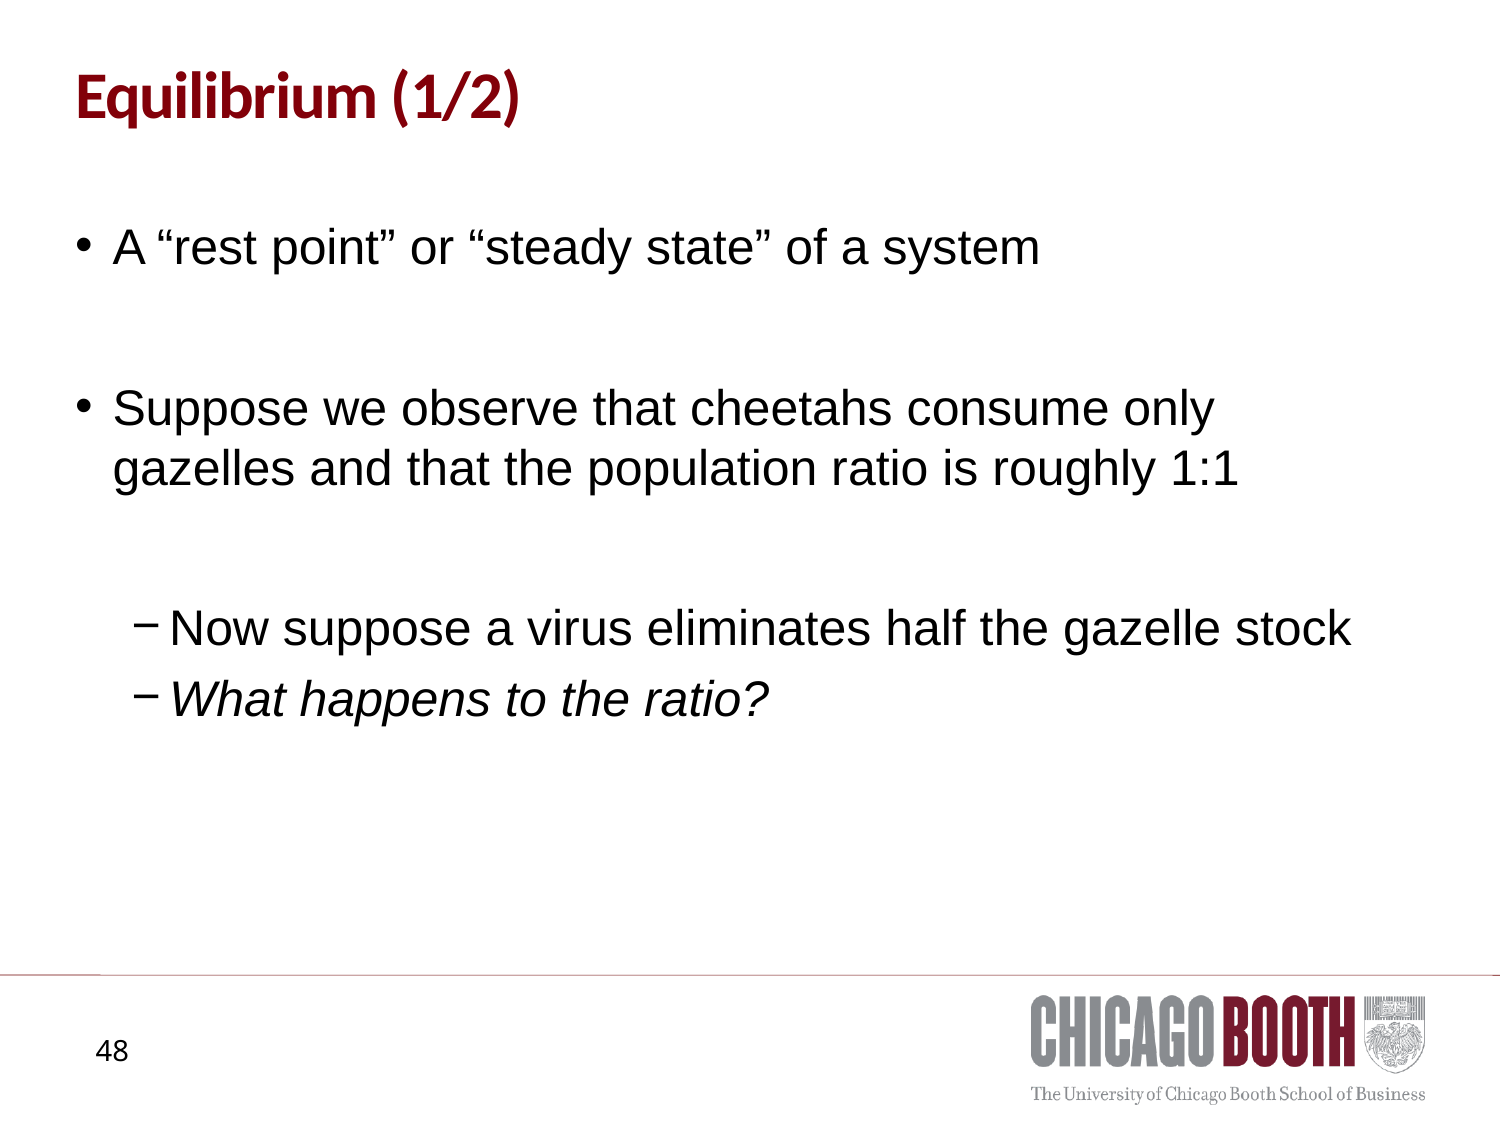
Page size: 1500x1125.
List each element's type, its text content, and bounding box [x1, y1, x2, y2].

title Equilibrium (1/2) [74, 43, 1426, 134]
list A “rest point” or “steady state” of a system Suppose we observe that cheetahs consume only gazelles and that the population ratio is roughly 1:1 Now suppose a virus eliminates half the gazelle stock What happens to the ratio? [74, 143, 1426, 1032]
picture [1031, 1032, 1425, 1105]
